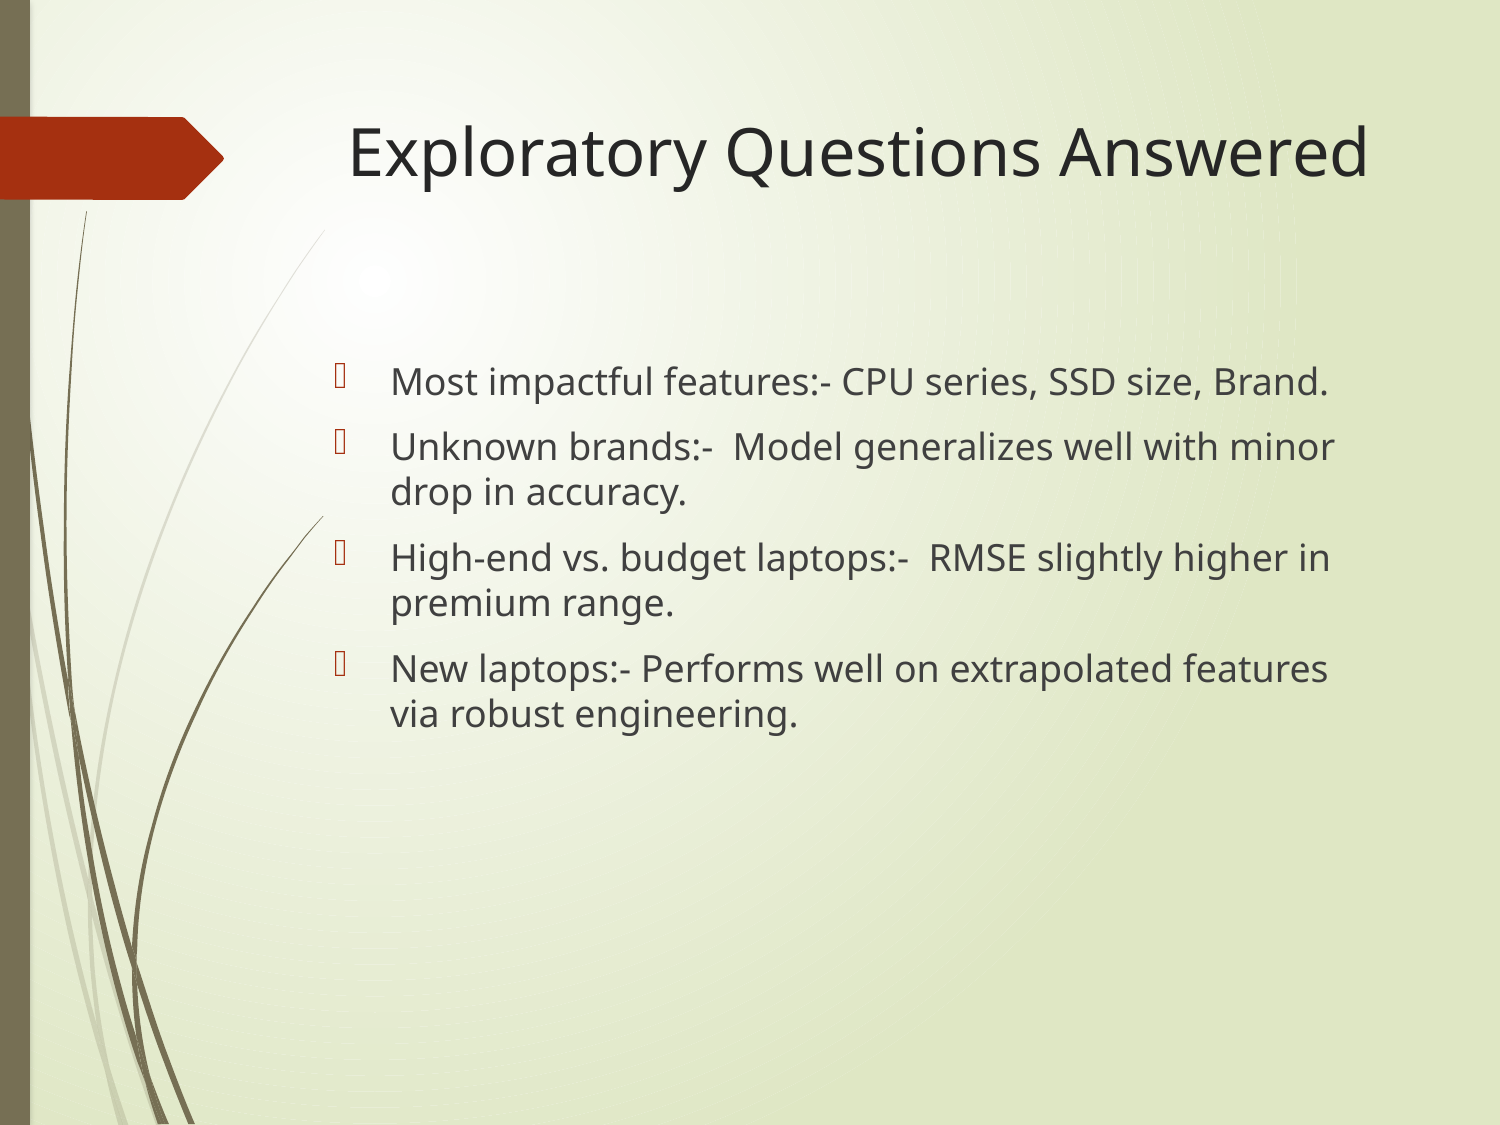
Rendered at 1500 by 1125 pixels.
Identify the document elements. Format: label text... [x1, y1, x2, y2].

list Most impactful features:- CPU series, SSD size, Brand. Unknown brands:- Model generalizes well with minor drop in accuracy. High-end vs. budget laptops:- RMSE slightly higher in premium range. New laptops:- Performs well on extrapolated features via robust engineering. [318, 350, 1400, 970]
title Exploratory Questions Answered [319, 102, 1400, 313]
